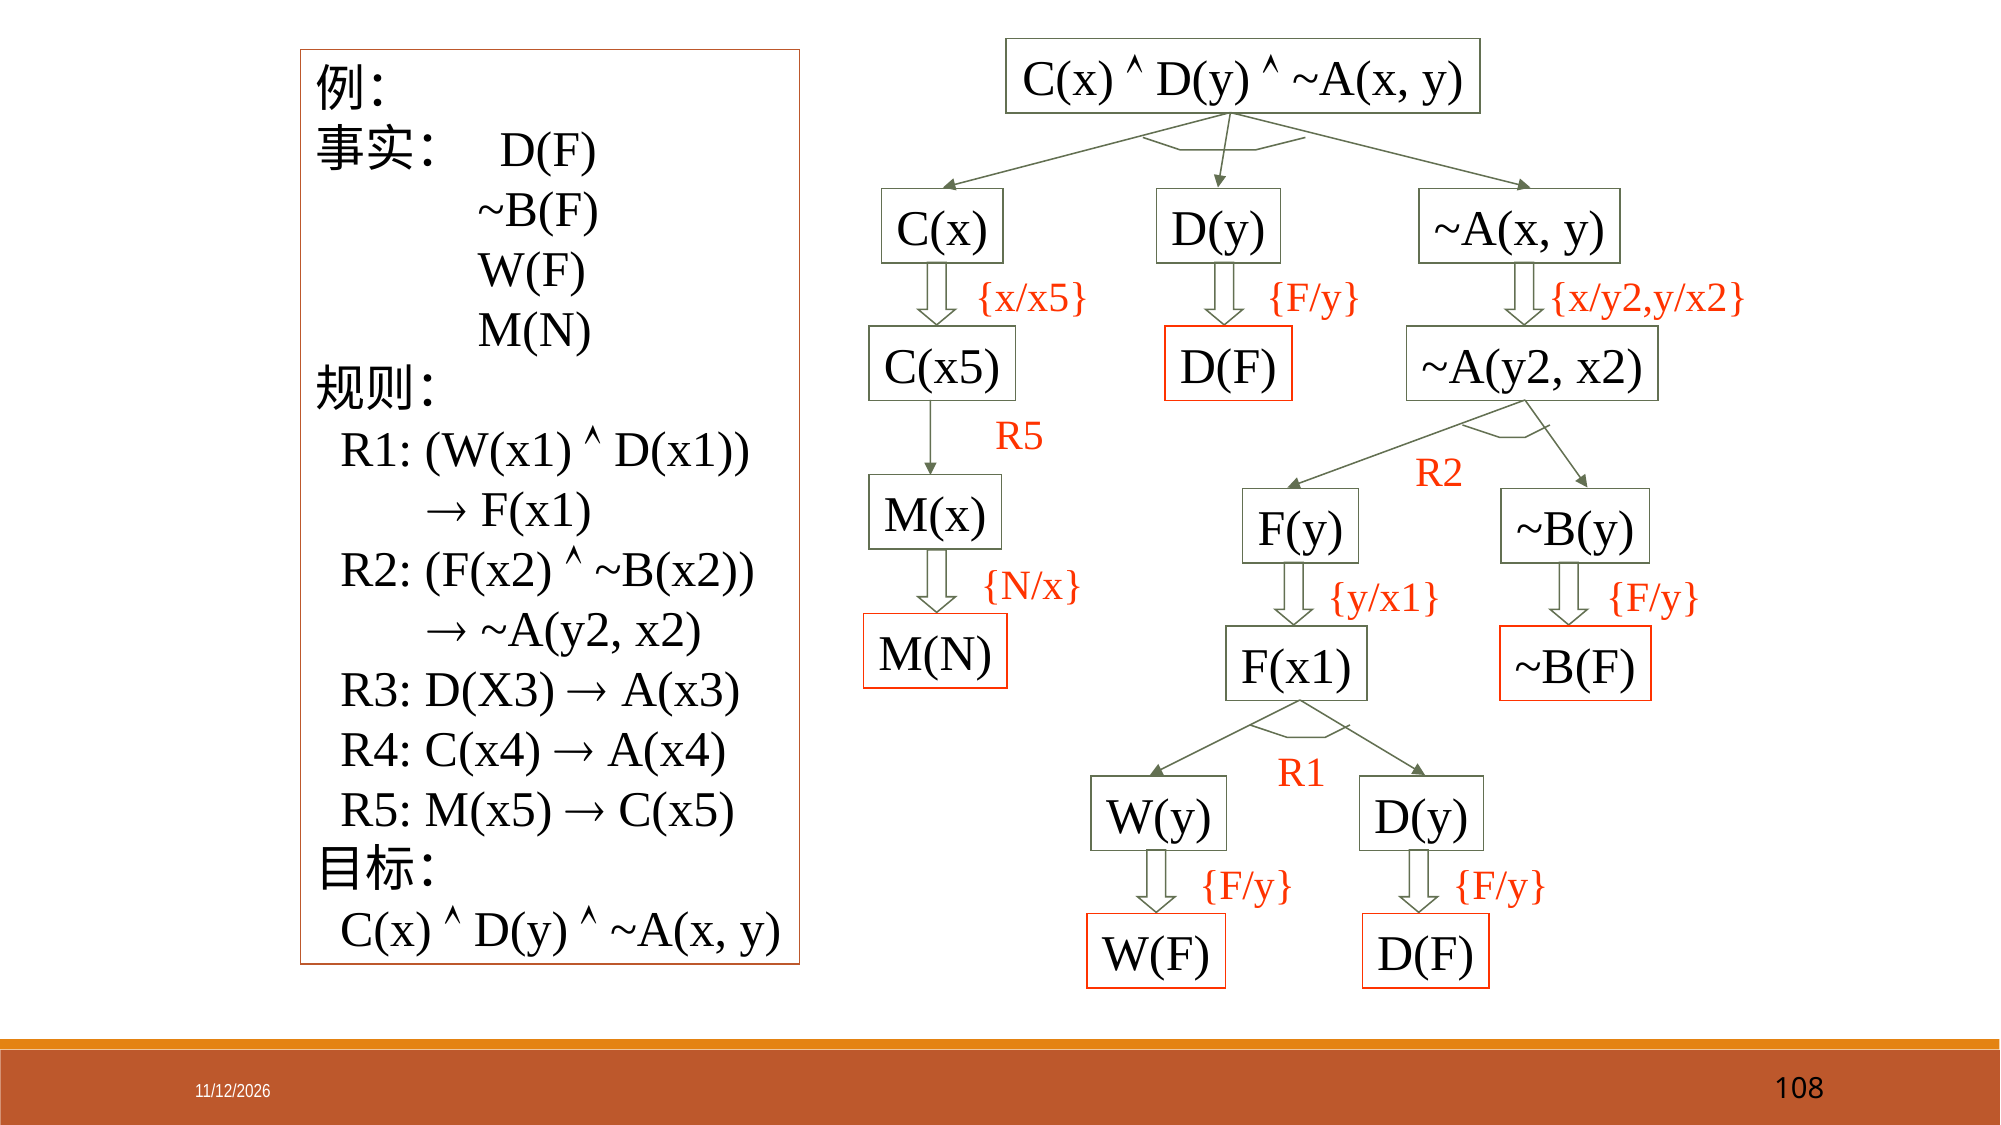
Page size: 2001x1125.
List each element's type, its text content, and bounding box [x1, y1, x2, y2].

text_box C(x)  D(y)  ~A(x, y) [1005, 38, 1480, 114]
text_box ~B(y) [1501, 488, 1650, 564]
text_box {F/y} [1251, 262, 1377, 328]
text_box {F/y} [1591, 562, 1717, 628]
text_box {x/y2,y/x2} [1533, 262, 1763, 328]
text_box [917, 549, 956, 613]
text_box {y/x1} [1312, 562, 1457, 628]
text_box [1213, 150, 1227, 188]
text_box R5 [980, 400, 1059, 465]
text_box W(F) [1087, 913, 1226, 989]
slide_number 108 [1624, 1059, 1840, 1120]
text_box R1 [1262, 737, 1342, 803]
text_box D(F) [1164, 325, 1292, 401]
text_box [924, 399, 937, 475]
text_box [1230, 112, 1531, 191]
text_box {F/y} [1184, 850, 1310, 915]
text_box [1275, 562, 1312, 625]
text_box {F/y} [1437, 850, 1564, 915]
text_box R2 [1400, 437, 1479, 503]
text_box [1544, 428, 1588, 488]
text_box C(x5) [868, 325, 1016, 401]
text_box [1205, 262, 1243, 325]
text_box [1142, 137, 1306, 150]
text_box [1250, 724, 1351, 737]
text_box [942, 112, 1230, 191]
text_box D(F) [1362, 913, 1490, 989]
text_box [917, 262, 956, 325]
text_box M(N) [863, 613, 1008, 689]
text_box ~A(y2, x2) [1406, 325, 1658, 401]
text_box {x/x5} [960, 262, 1105, 328]
text_box [1400, 849, 1437, 913]
text_box [1149, 724, 1250, 775]
text_box ~B(F) [1499, 625, 1651, 701]
text_box [1462, 424, 1550, 438]
text_box [1505, 262, 1533, 325]
text_box [1550, 562, 1588, 625]
text_box [1287, 445, 1400, 490]
text_box W(y) [1091, 775, 1227, 851]
text_box 例： 事实： D(F) ~B(F) W(F) M(N) 规则： R1: (W(x1)  D(x1))  F(x1) R2: (F(x2)  ~B(x2))  ~A(y2, x2) R3: D(X3)  A(x3) R4: C(x4)  A(x4) R5: M(x5)  C(x5) 目标： C(x)  D(y)  ~A(x, y) [300, 49, 800, 965]
text_box C(x) [881, 188, 1003, 264]
text_box F(y) [1242, 488, 1359, 564]
text_box D(y) [1156, 188, 1281, 264]
text_box F(x1) [1225, 625, 1367, 701]
text_box [1137, 849, 1176, 913]
text_box M(x) [868, 474, 1002, 549]
text_box ~A(x, y) [1418, 188, 1621, 264]
text_box [1346, 727, 1426, 775]
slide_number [180, 1059, 586, 1120]
text_box {N/x} [965, 550, 1099, 615]
text_box D(y) [1359, 775, 1484, 851]
